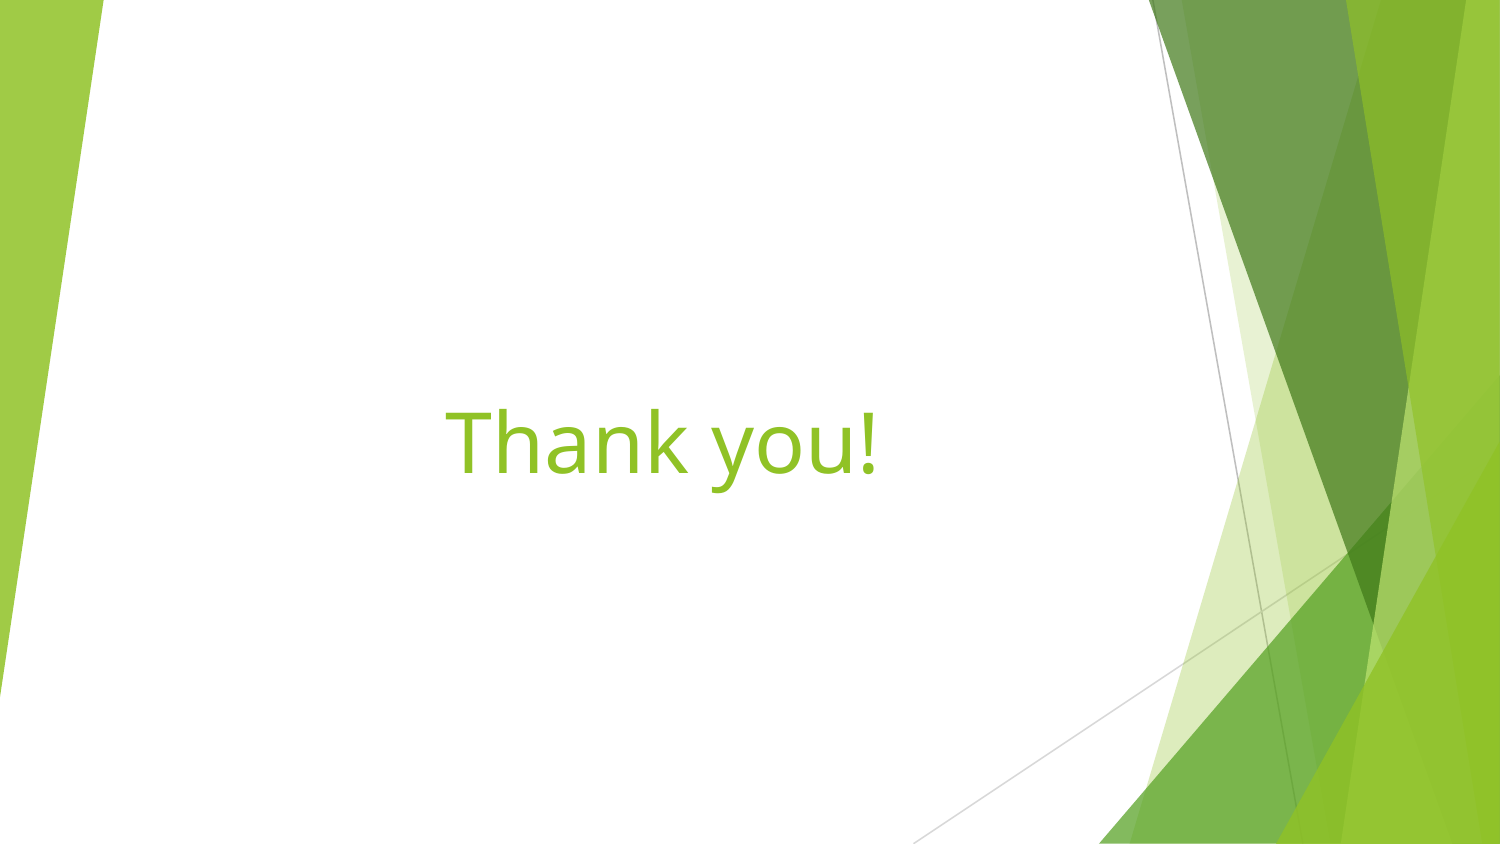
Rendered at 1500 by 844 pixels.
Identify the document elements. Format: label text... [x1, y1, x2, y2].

title Thank you! [185, 295, 1141, 499]
